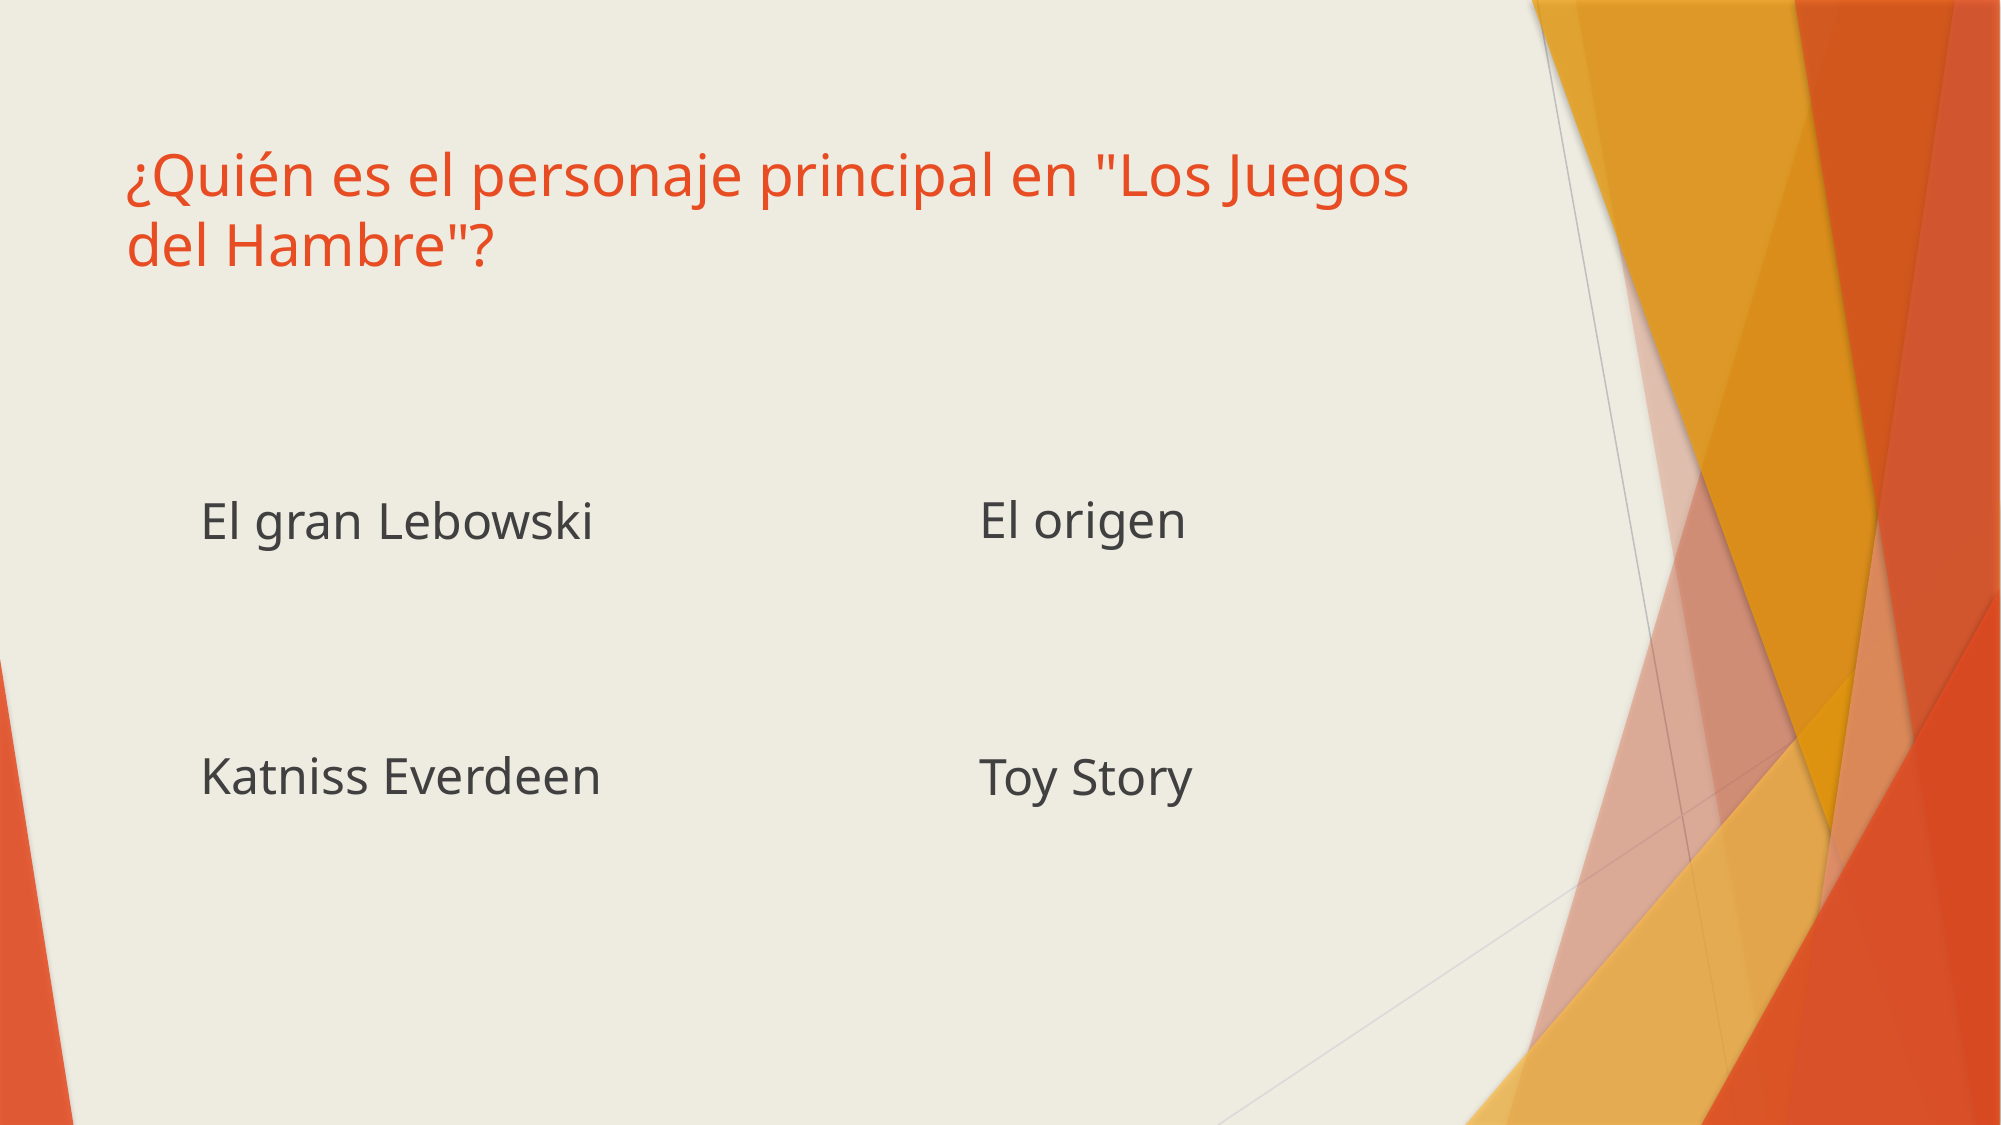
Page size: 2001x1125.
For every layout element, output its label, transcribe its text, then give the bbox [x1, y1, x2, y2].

list Toy Story [964, 700, 1439, 851]
title ¿Quién es el personaje principal en "Los Juegos del Hambre"? [111, 99, 1522, 317]
list El origen [964, 443, 1439, 594]
list Katniss Everdeen [185, 699, 661, 850]
list El gran Lebowski [185, 444, 661, 595]
